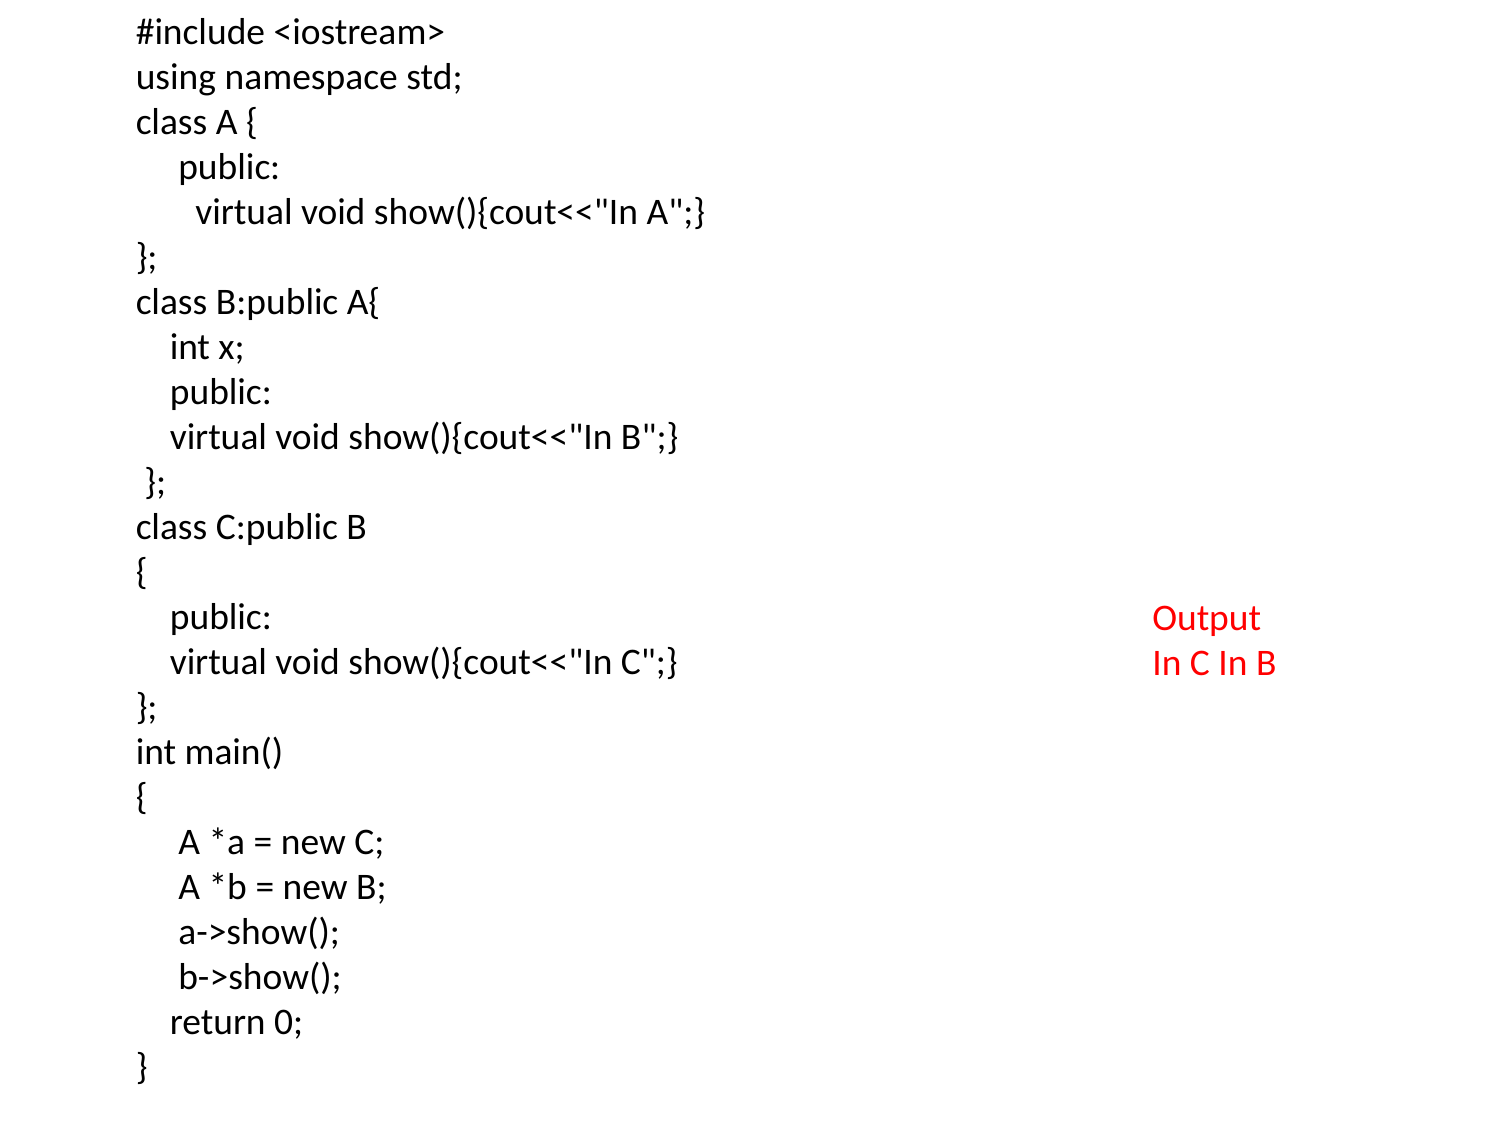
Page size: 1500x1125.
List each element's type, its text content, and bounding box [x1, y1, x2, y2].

text_box Output In C In B [1137, 585, 1292, 691]
text_box #include <iostream> using namespace std; class A { public: virtual void show(){cout<<"In A";} }; class B:public A{ int x; public: virtual void show(){cout<<"In B";} }; class C:public B { public: virtual void show(){cout<<"In C";} }; int main() { A *a = new C; A *b = new B; a->show(); b->show(); return 0; } [121, 0, 721, 1095]
